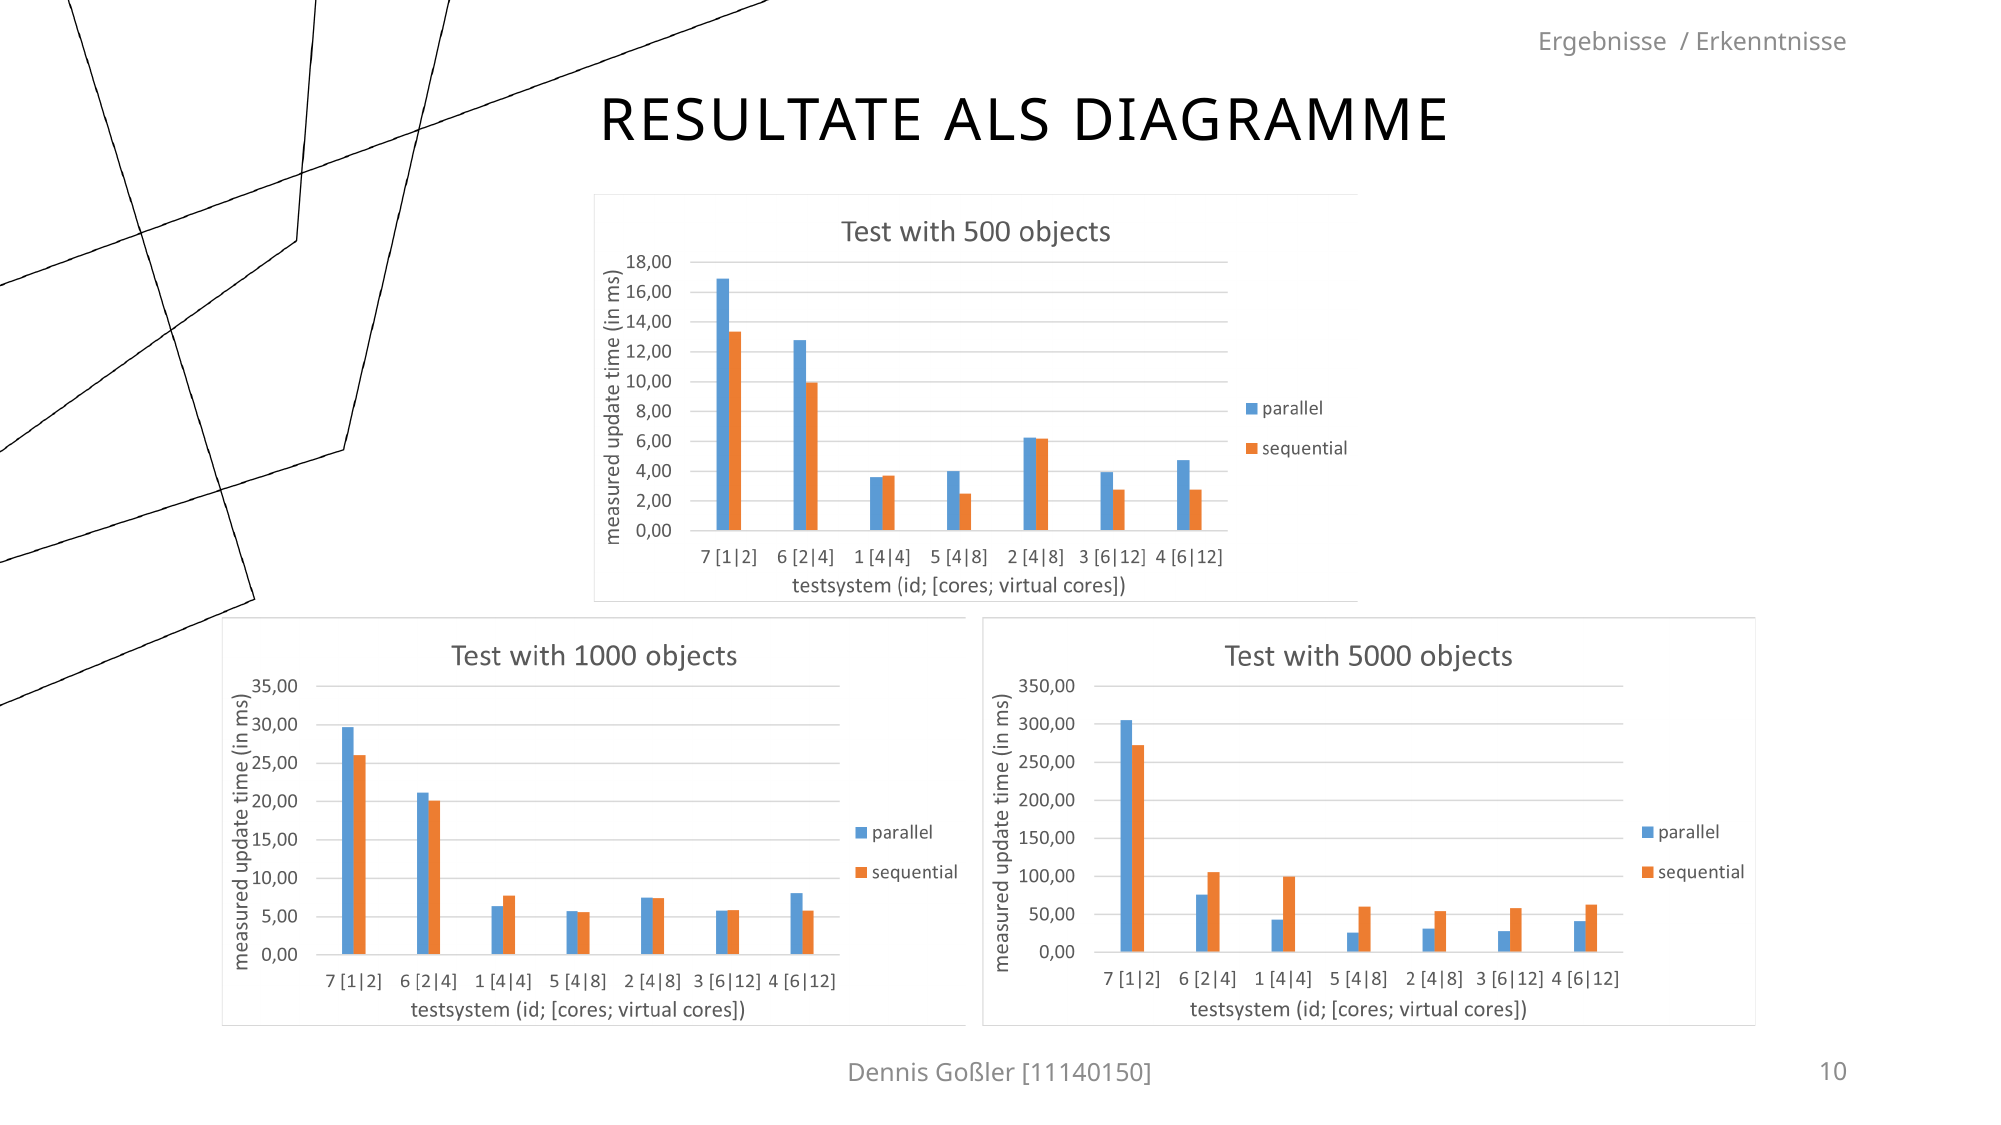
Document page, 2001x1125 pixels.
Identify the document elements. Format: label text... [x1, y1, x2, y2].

text_box Ergebnisse / Erkenntnisse [1187, 10, 1863, 70]
text_box Resultate Als Diagramme [579, 82, 1471, 161]
picture [982, 617, 1756, 1026]
picture [0, 0, 1358, 1026]
text_box [554, 22, 1446, 162]
slide_number 10 [1755, 1042, 1863, 1103]
footer Dennis Goßler [11140150] [733, 1041, 1267, 1102]
